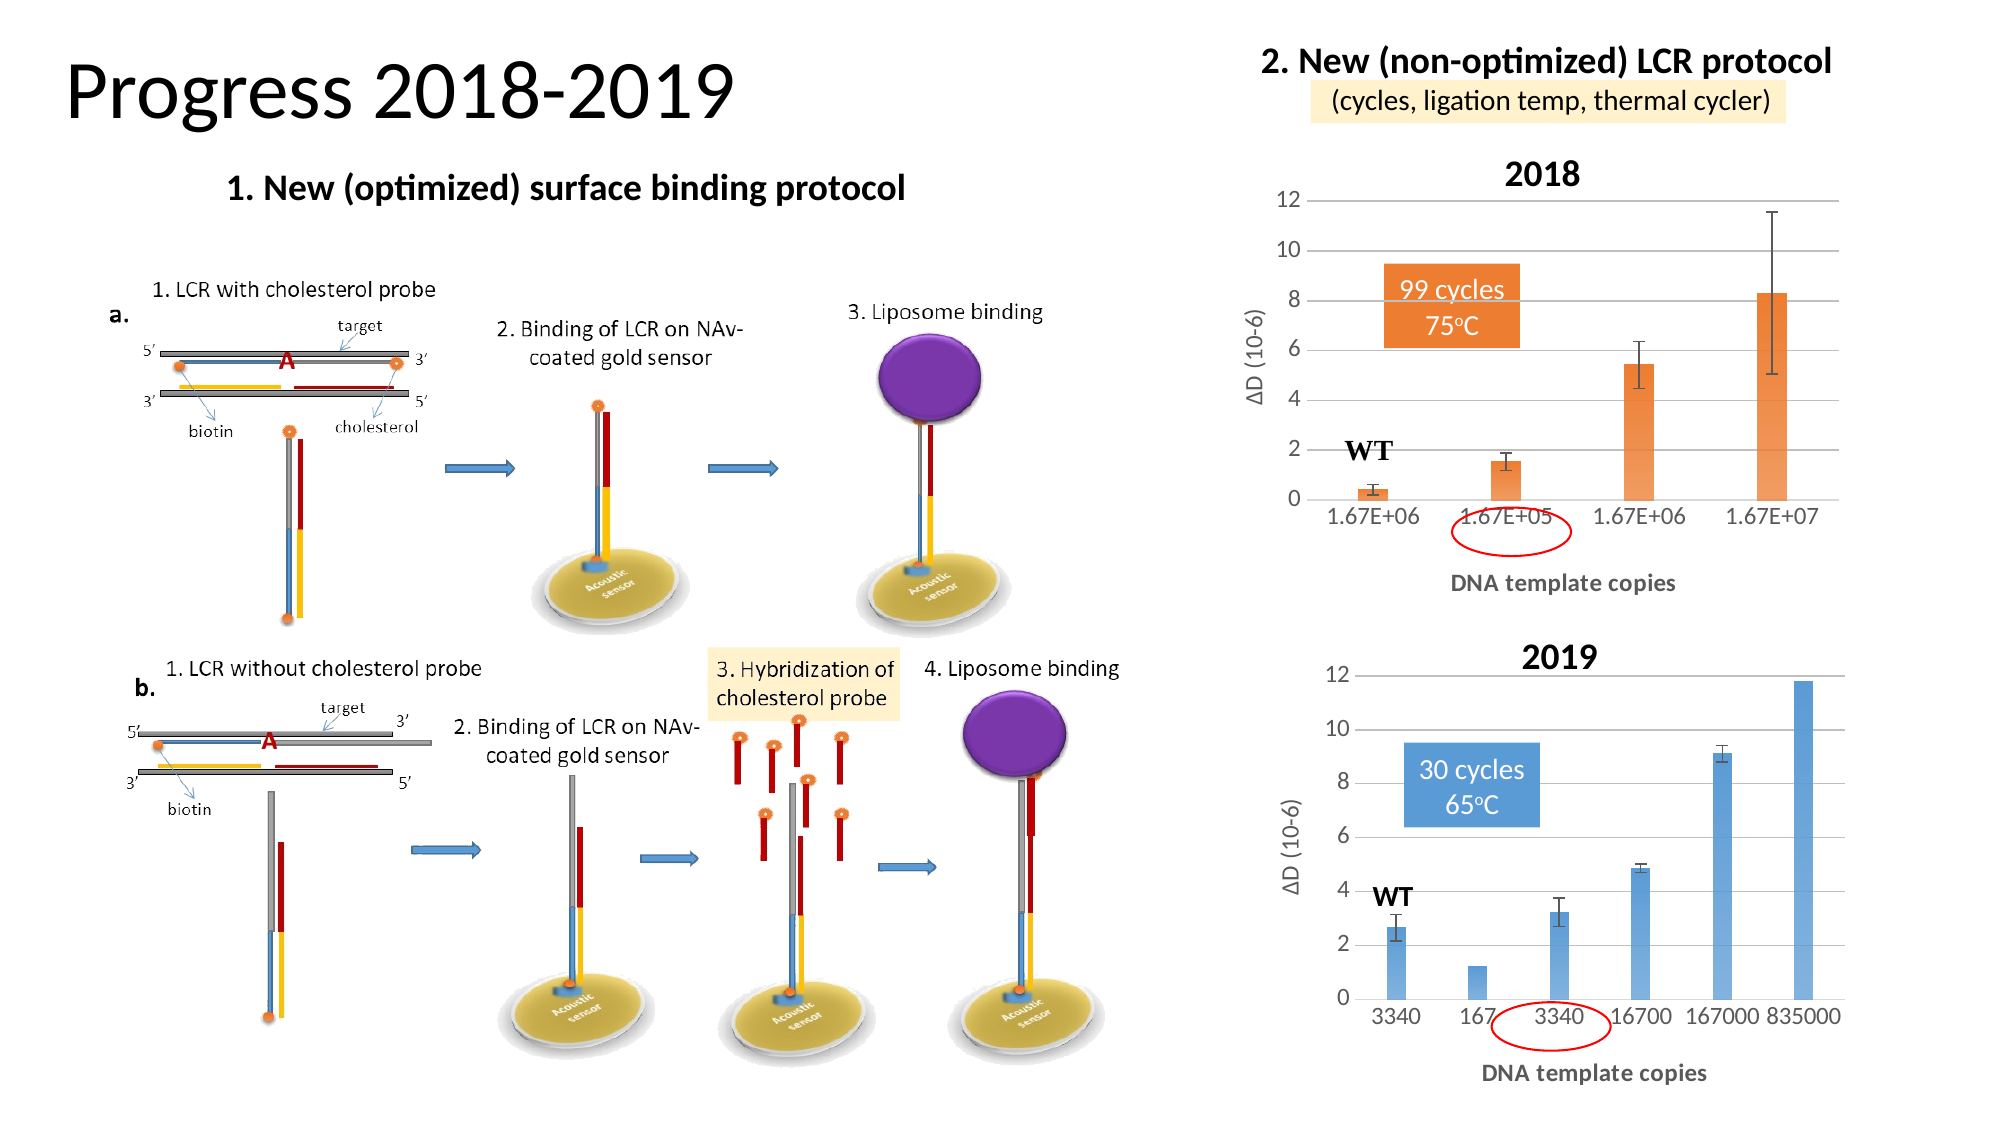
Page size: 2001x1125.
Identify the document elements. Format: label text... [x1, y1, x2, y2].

text_box 1. New (optimized) surface binding protocol [211, 155, 922, 216]
text_box Progress 2018-2019 [50, 28, 752, 143]
picture [92, 266, 1174, 1109]
text_box 2. New (non-optimized) LCR protocol (cycles, ligation temp, thermal cycler) [1245, 29, 1857, 124]
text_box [1236, 130, 1867, 613]
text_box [1245, 624, 1857, 1105]
